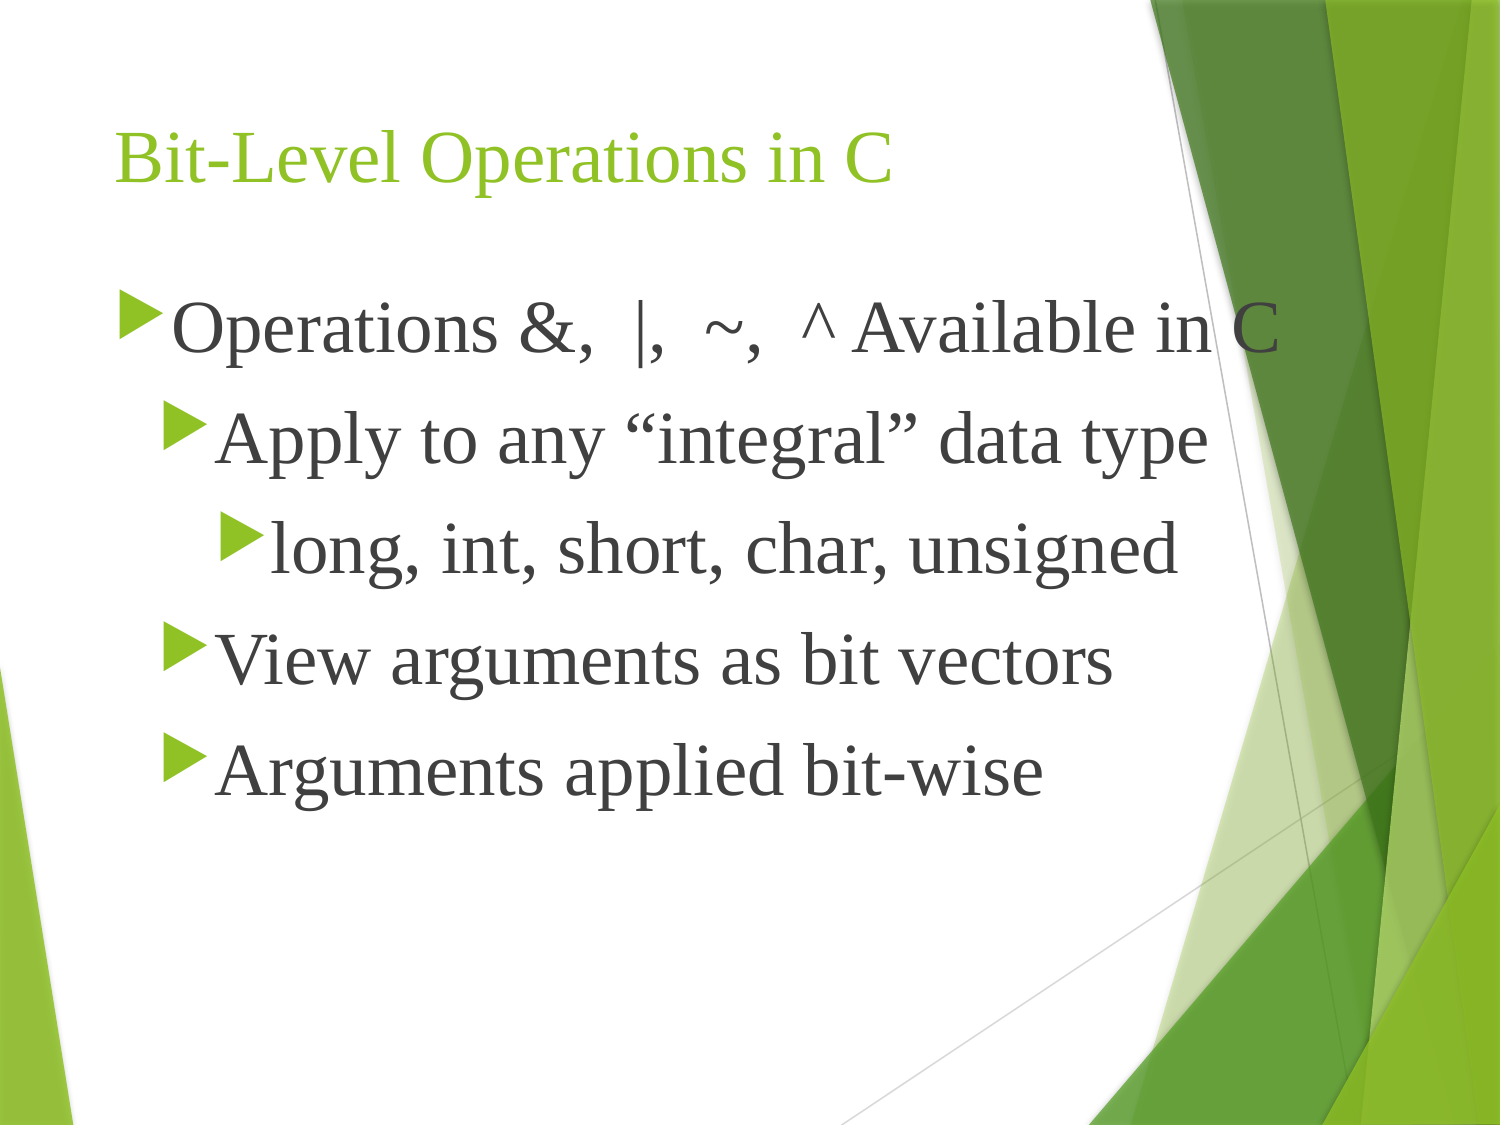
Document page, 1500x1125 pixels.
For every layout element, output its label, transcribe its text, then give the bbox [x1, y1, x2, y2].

list Operations &, |, ~, ^ Available in C Apply to any “integral” data type long, int, short, char, unsigned View arguments as bit vectors Arguments applied bit-wise [99, 269, 1320, 1050]
title Bit-Level Operations in C [99, 99, 1142, 224]
